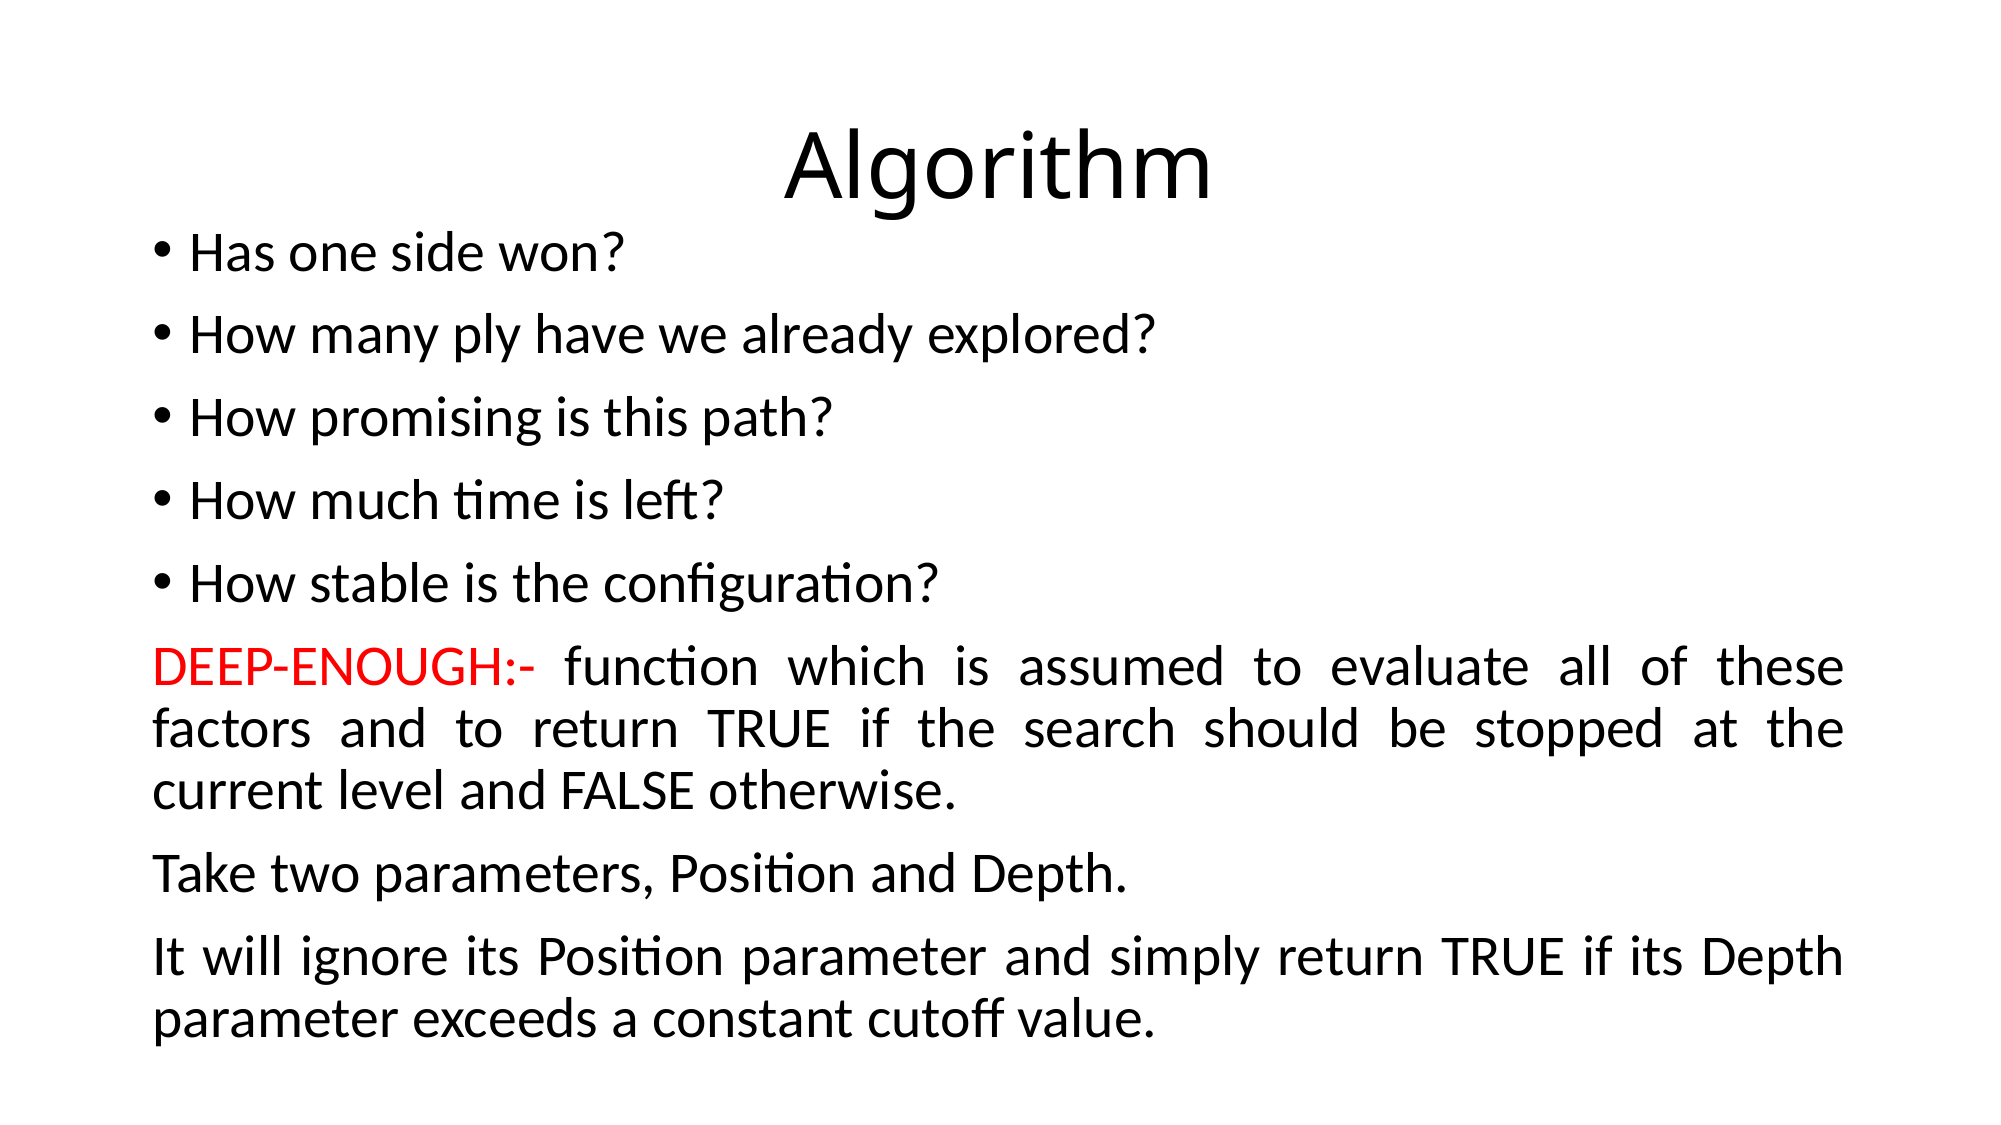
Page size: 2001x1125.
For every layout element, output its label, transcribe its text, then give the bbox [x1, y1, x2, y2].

list Has one side won? How many ply have we already explored? How promising is this path? How much time is left? How stable is the configuration? DEEP-ENOUGH:- function which is assumed to evaluate all of these factors and to return TRUE if the search should be stopped at the current level and FALSE otherwise. Take two parameters, Position and Depth. It will ignore its Position parameter and simply return TRUE if its Depth parameter exceeds a constant cutoff value. [137, 213, 1863, 1064]
title Algorithm [137, 59, 1863, 213]
